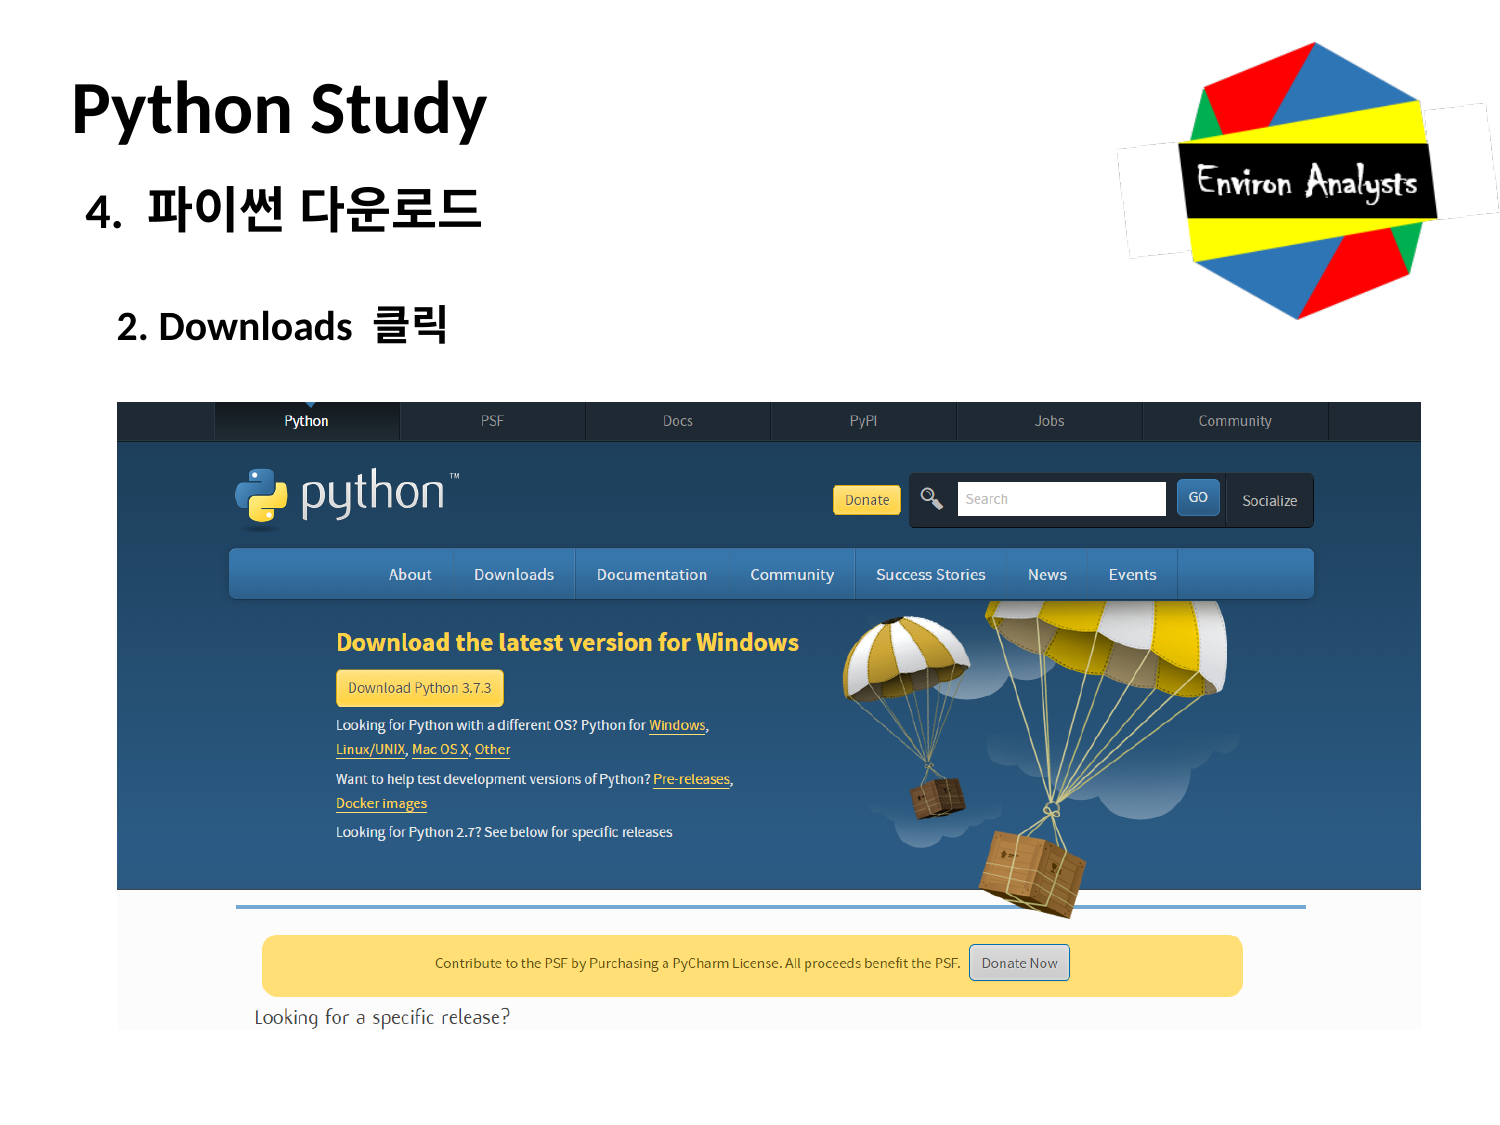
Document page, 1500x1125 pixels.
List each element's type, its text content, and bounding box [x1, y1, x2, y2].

text_box Python Study [56, 50, 846, 156]
picture [117, 402, 1421, 1030]
text_box 2. Downloads 클릭 [101, 291, 1180, 357]
picture [1116, 41, 1500, 321]
text_box 4. 파이썬 다운로드 [70, 170, 752, 246]
